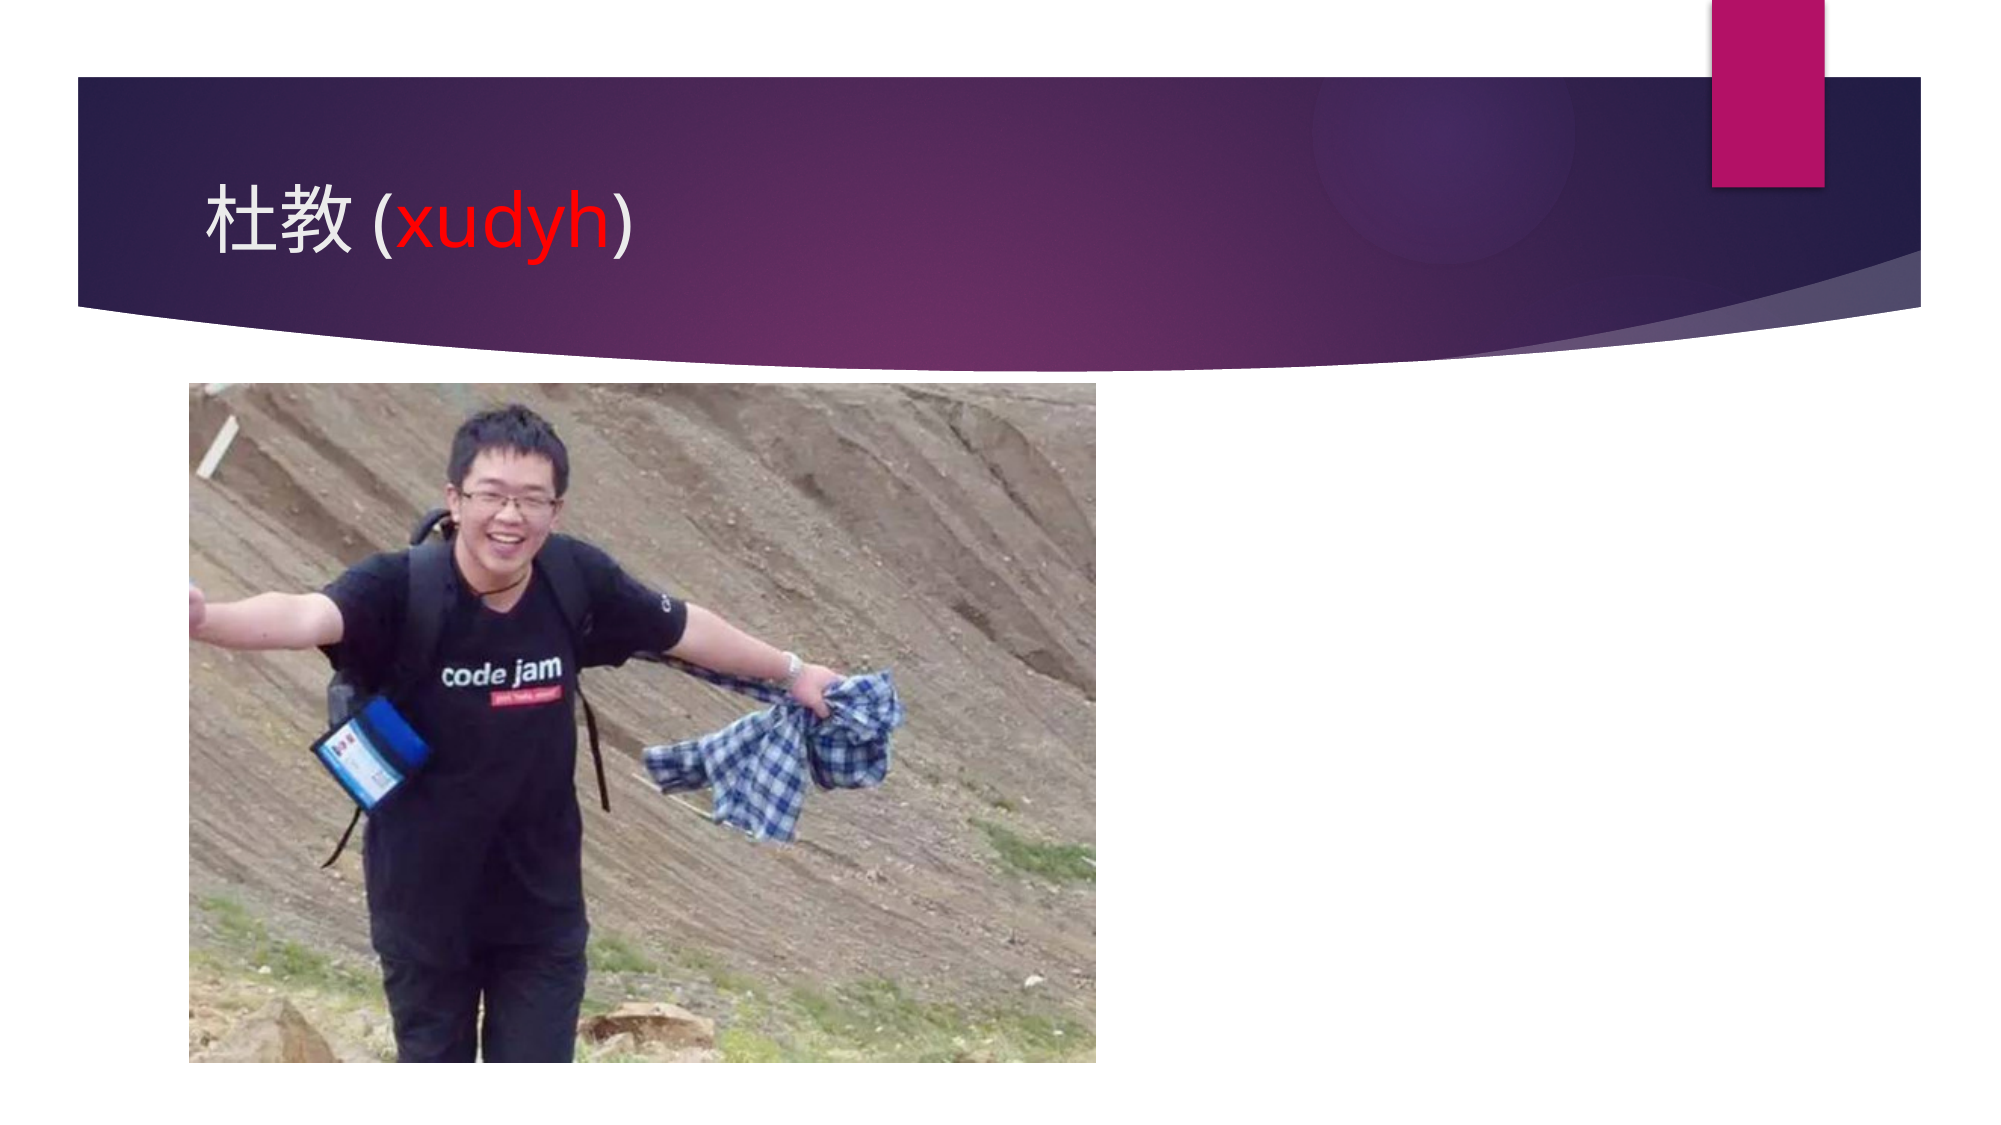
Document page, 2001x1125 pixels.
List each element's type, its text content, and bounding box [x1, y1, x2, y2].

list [189, 382, 1096, 1064]
title 杜教(xudyh) [189, 159, 1627, 276]
